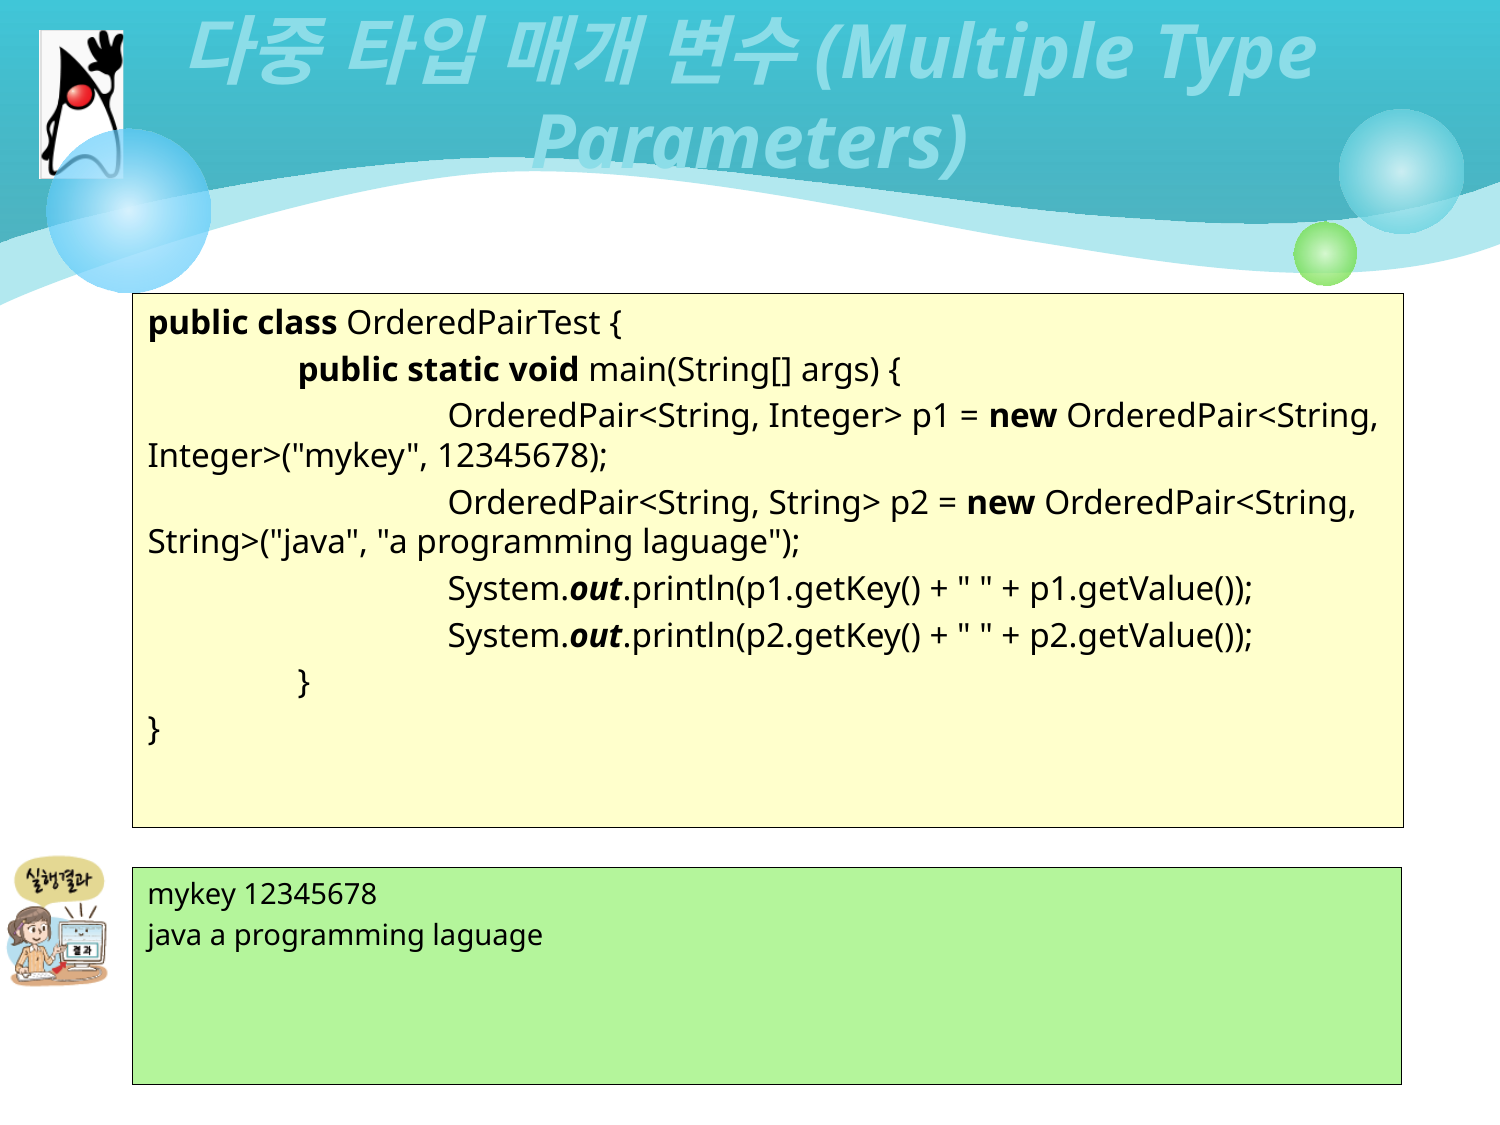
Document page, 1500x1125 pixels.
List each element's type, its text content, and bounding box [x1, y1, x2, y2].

picture [0, 852, 112, 990]
picture [39, 30, 75, 179]
text_box mykey 12345678 java a programming laguage [132, 867, 1402, 1085]
title 다중 타입 매개 변수(Multiple Type Parameters) [75, 0, 1425, 188]
text_box public class OrderedPairTest { public static void main(String[] args) { OrderedPair<String, Integer> p1 = new OrderedPair<String, Integer>("mykey", 12345678); OrderedPair<String, String> p2 = new OrderedPair<String, String>("java", "a programming laguage"); System.out.println(p1.getKey() + " " + p1.getValue()); System.out.println(p2.getKey() + " " + p2.getValue()); } } [132, 293, 1404, 828]
